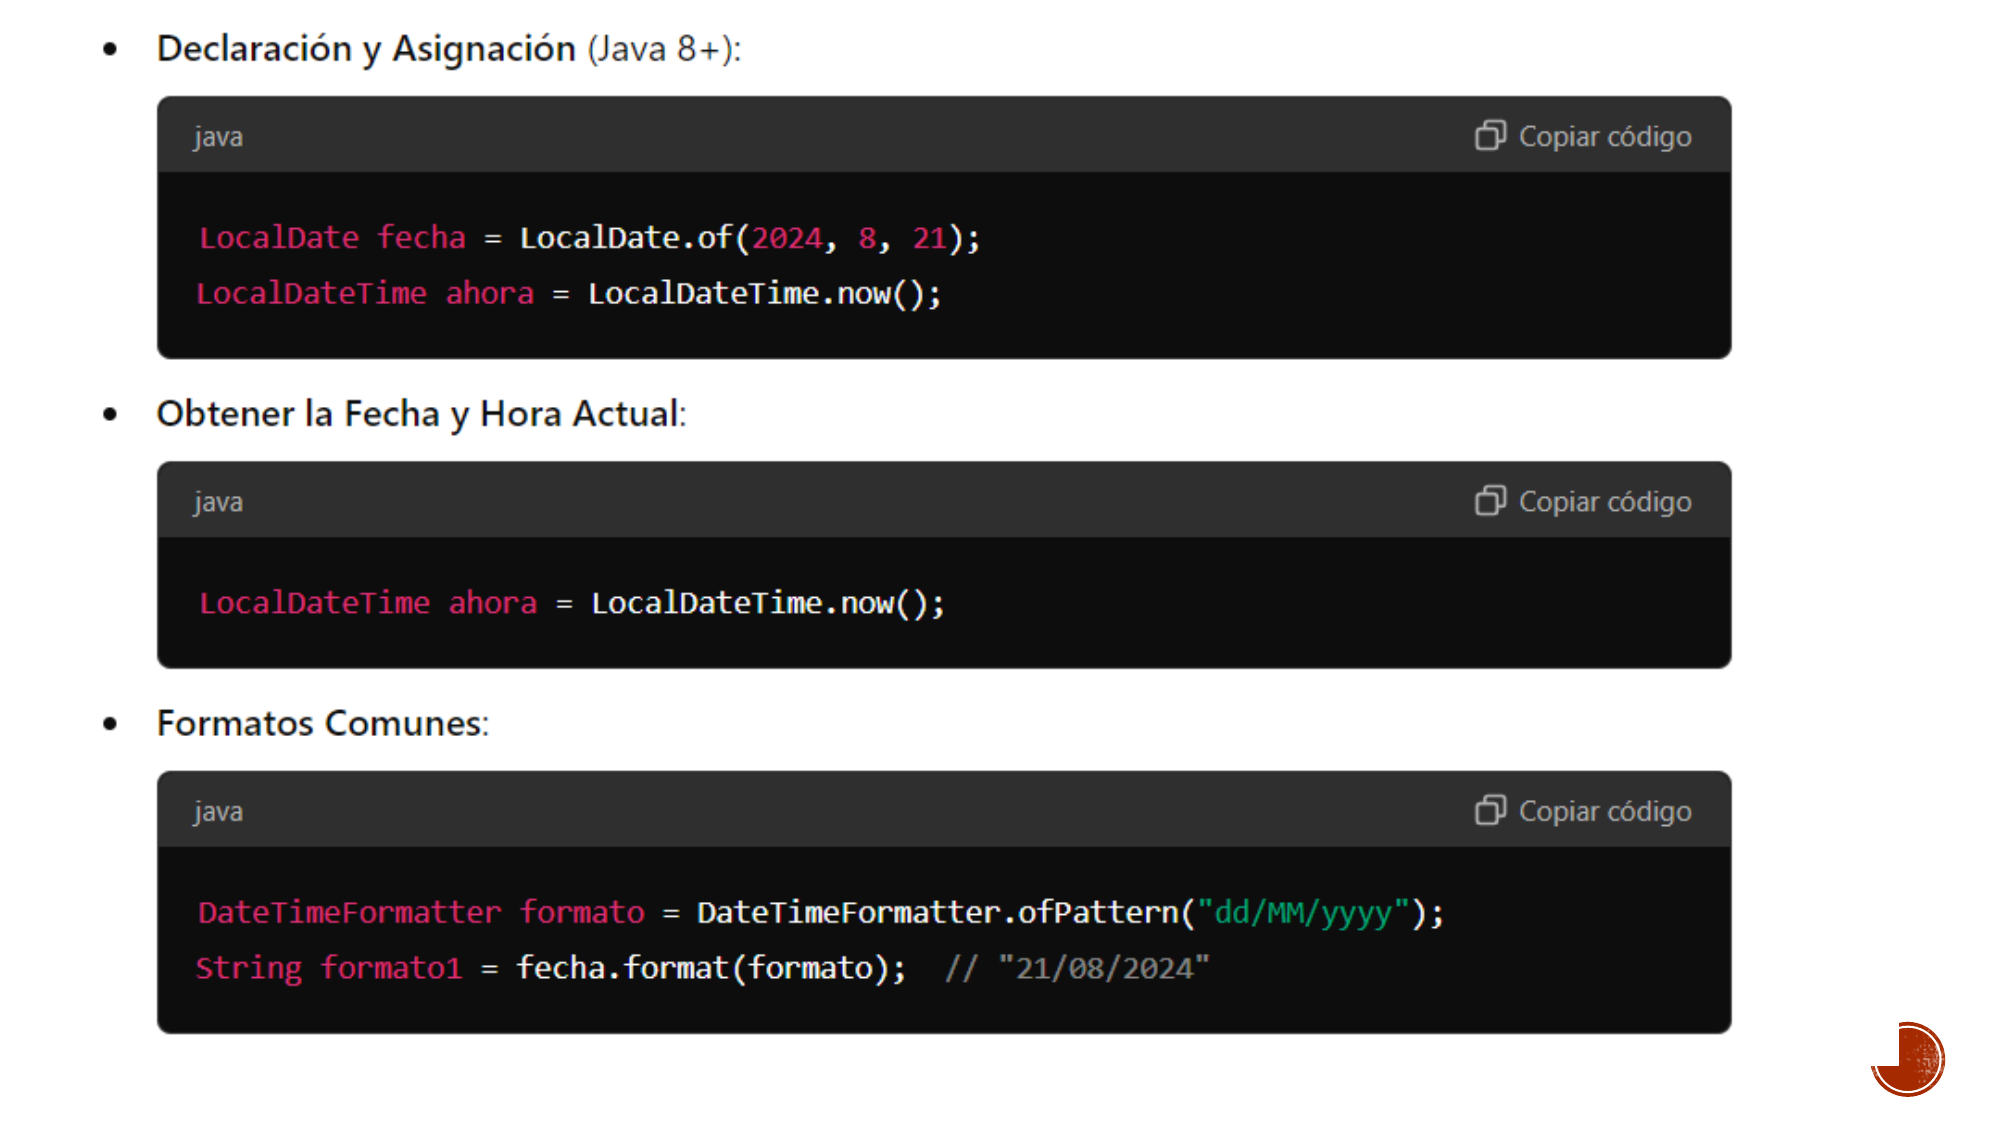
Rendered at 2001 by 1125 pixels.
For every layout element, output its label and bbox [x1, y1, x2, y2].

picture [13, 26, 1899, 1066]
